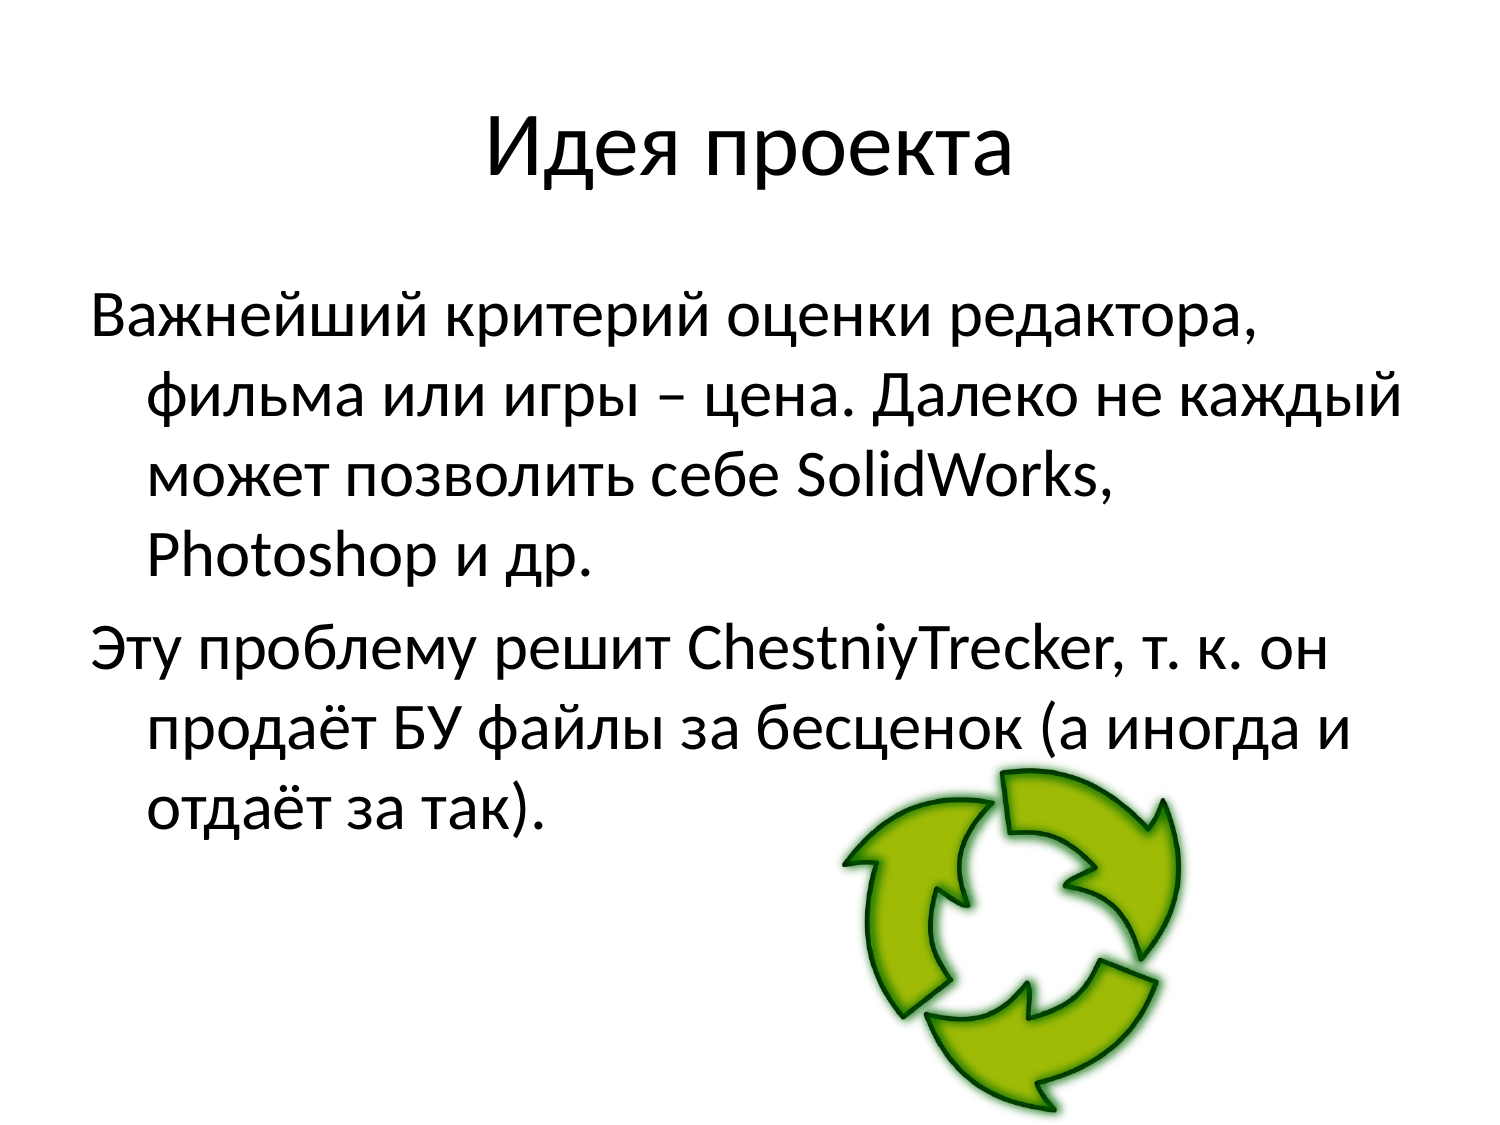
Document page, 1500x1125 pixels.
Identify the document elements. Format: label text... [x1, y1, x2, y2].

picture [832, 757, 1194, 1125]
list Важнейший критерий оценки редактора, фильма или игры – цена. Далеко не каждый может позволить себе SolidWorks, Photoshop и др. Эту проблему решит ChestniyTrecker, т. к. он продаёт БУ файлы за бесценок (а иногда и отдаёт за так). [75, 262, 1425, 1005]
title Идея проекта [75, 45, 1425, 233]
